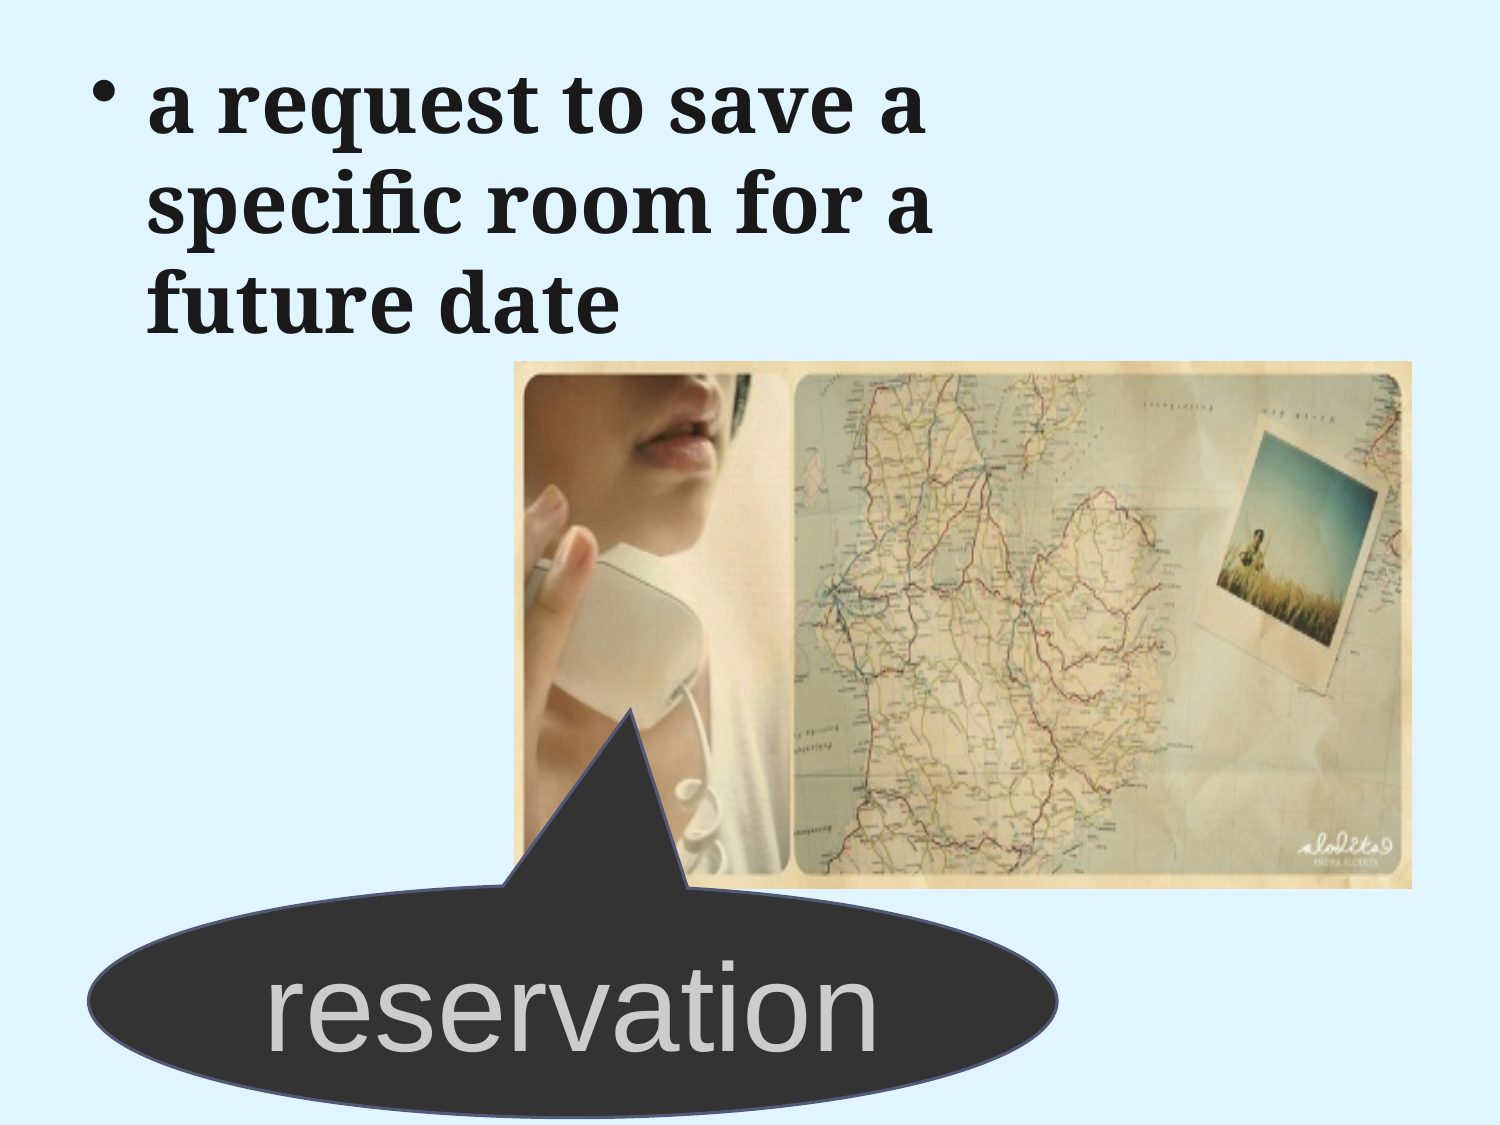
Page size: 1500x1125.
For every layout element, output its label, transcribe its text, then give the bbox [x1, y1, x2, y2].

list a request to save a specific room for a future date [74, 42, 1055, 359]
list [513, 361, 1412, 890]
text_box reservation [88, 879, 1058, 1118]
